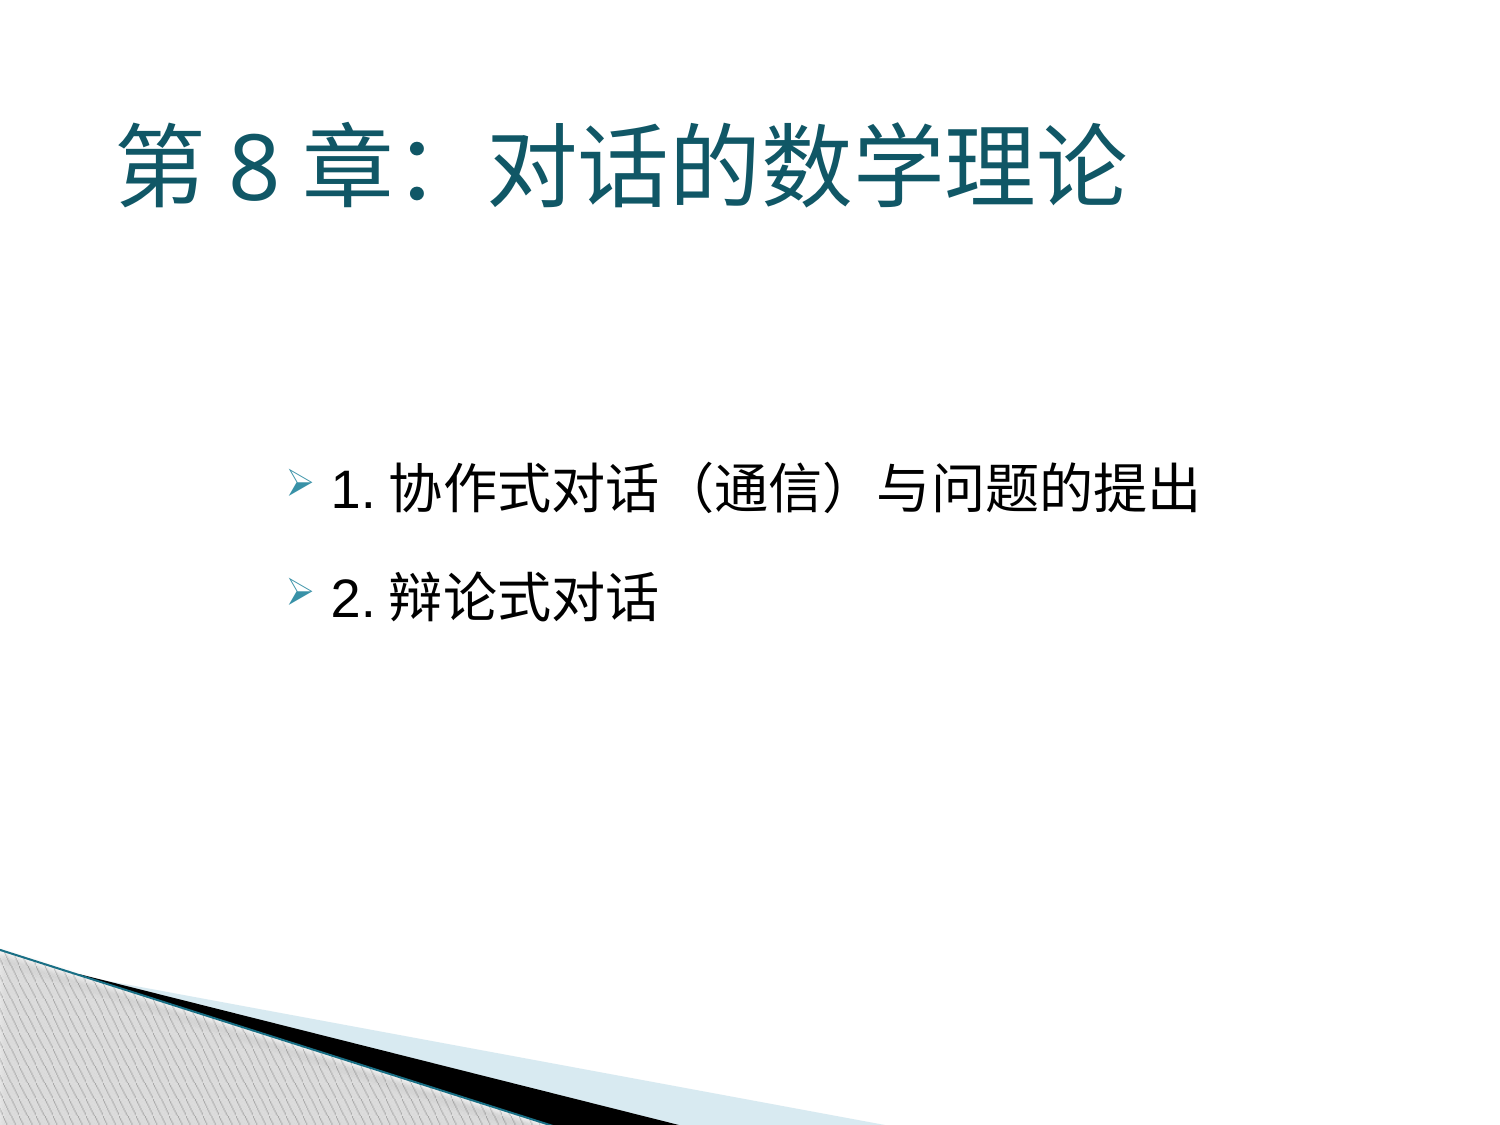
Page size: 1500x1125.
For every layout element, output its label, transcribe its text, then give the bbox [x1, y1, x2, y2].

text_box 1.协作式对话（通信）与问题的提出 2.辩论式对话 [210, 414, 1276, 636]
text_box 第8章：对话的数学理论 [99, 70, 1450, 258]
